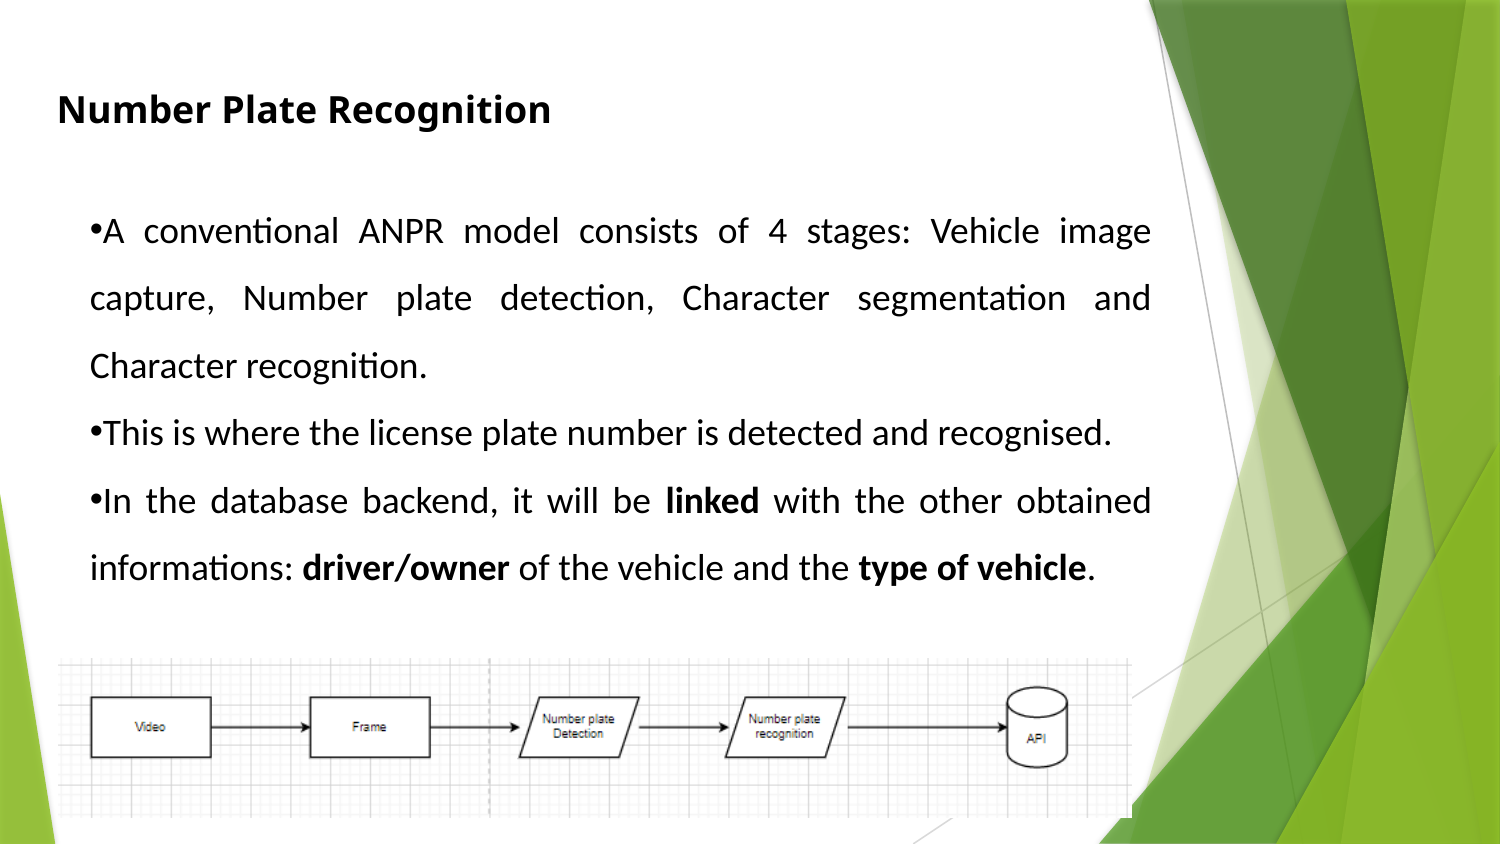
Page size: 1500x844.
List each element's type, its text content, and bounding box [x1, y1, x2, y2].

picture [58, 657, 1132, 818]
text_box A conventional ANPR model consists of 4 stages: Vehicle image capture, Number plate detection, Character segmentation and Character recognition. This is where the license plate number is detected and recognised. In the database backend, it will be linked with the other obtained informations: driver/owner of the vehicle and the type of vehicle. [74, 176, 1168, 596]
text_box Number Plate Recognition [41, 79, 568, 139]
